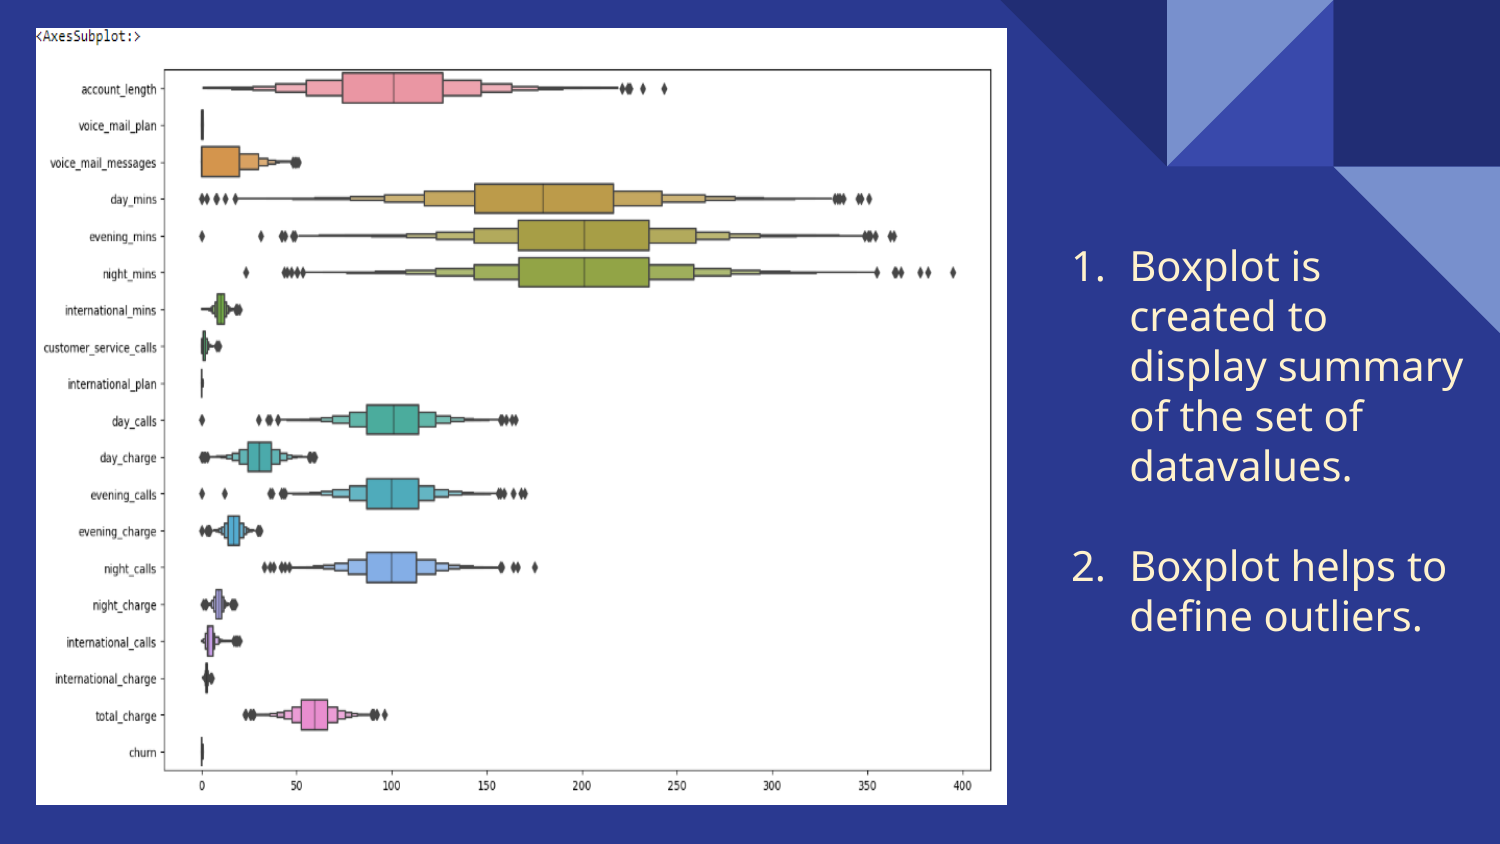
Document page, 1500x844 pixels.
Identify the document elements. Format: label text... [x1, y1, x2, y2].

text_box Boxplot is created to display summary of the set of datavalues. Boxplot helps to define outliers. [1039, 224, 1480, 655]
picture [36, 28, 1007, 805]
